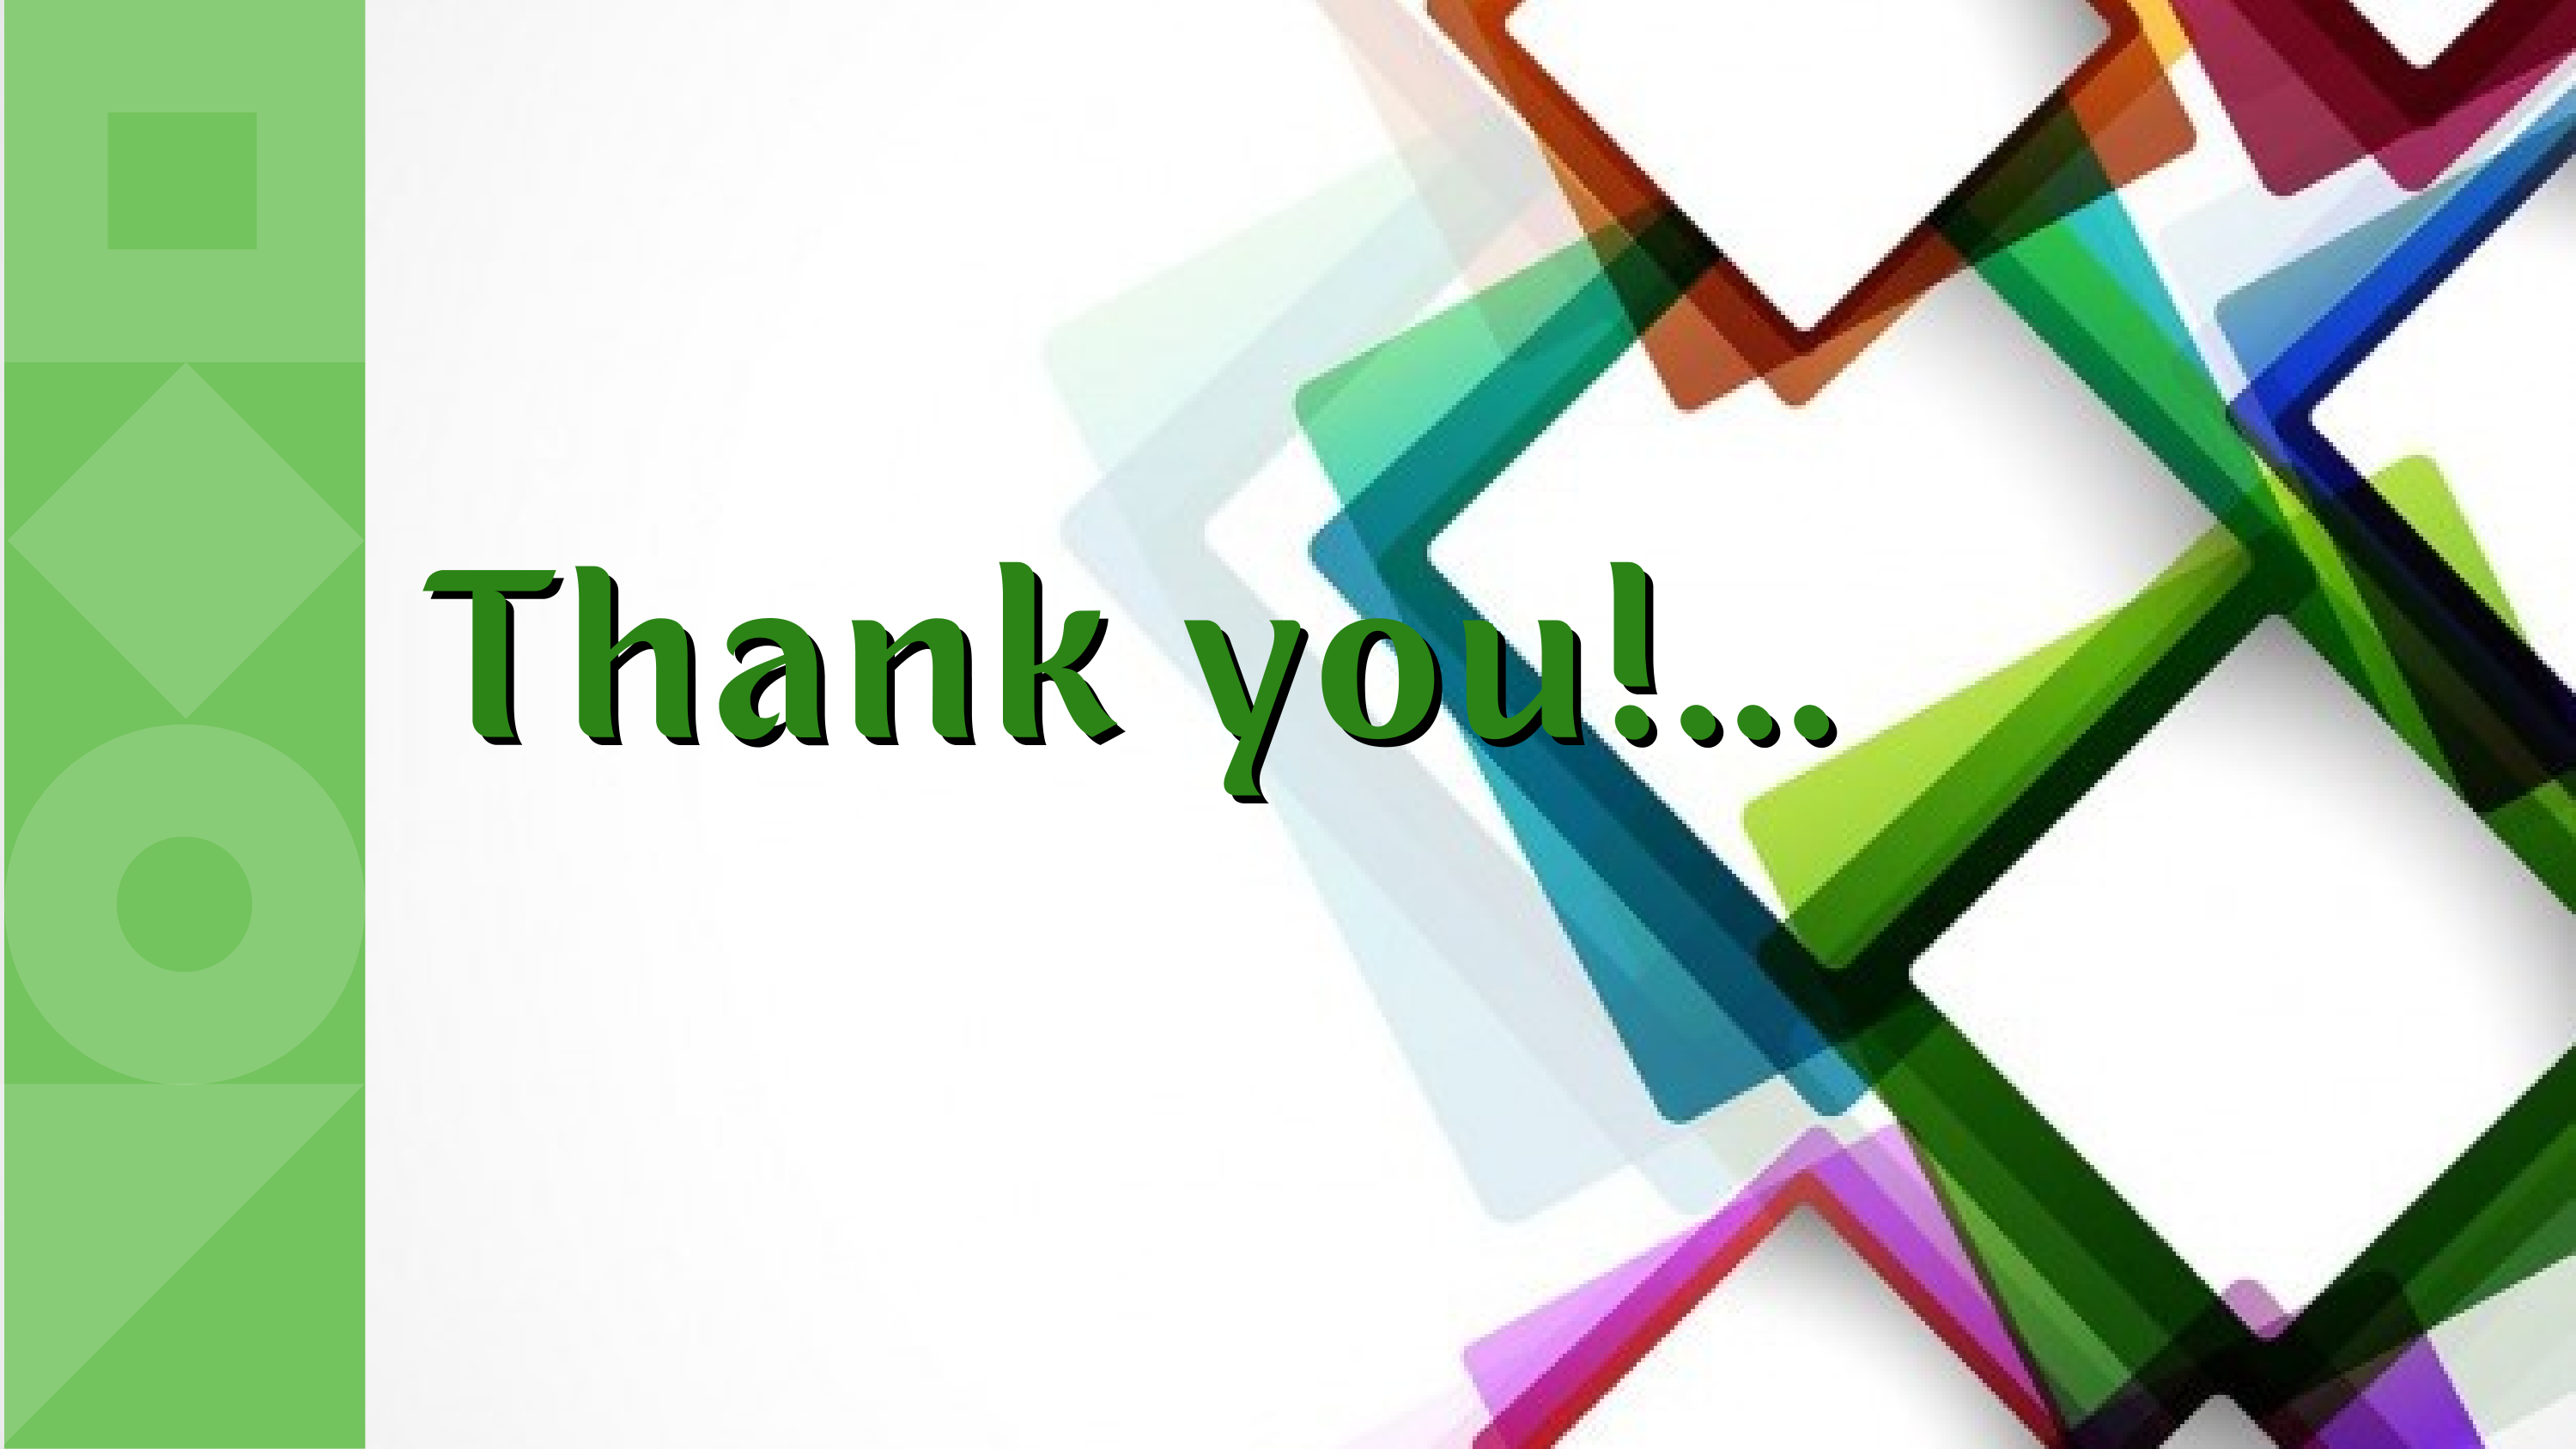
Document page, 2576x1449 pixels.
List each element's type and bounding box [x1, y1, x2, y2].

text_box [0, 0, 2576, 1449]
